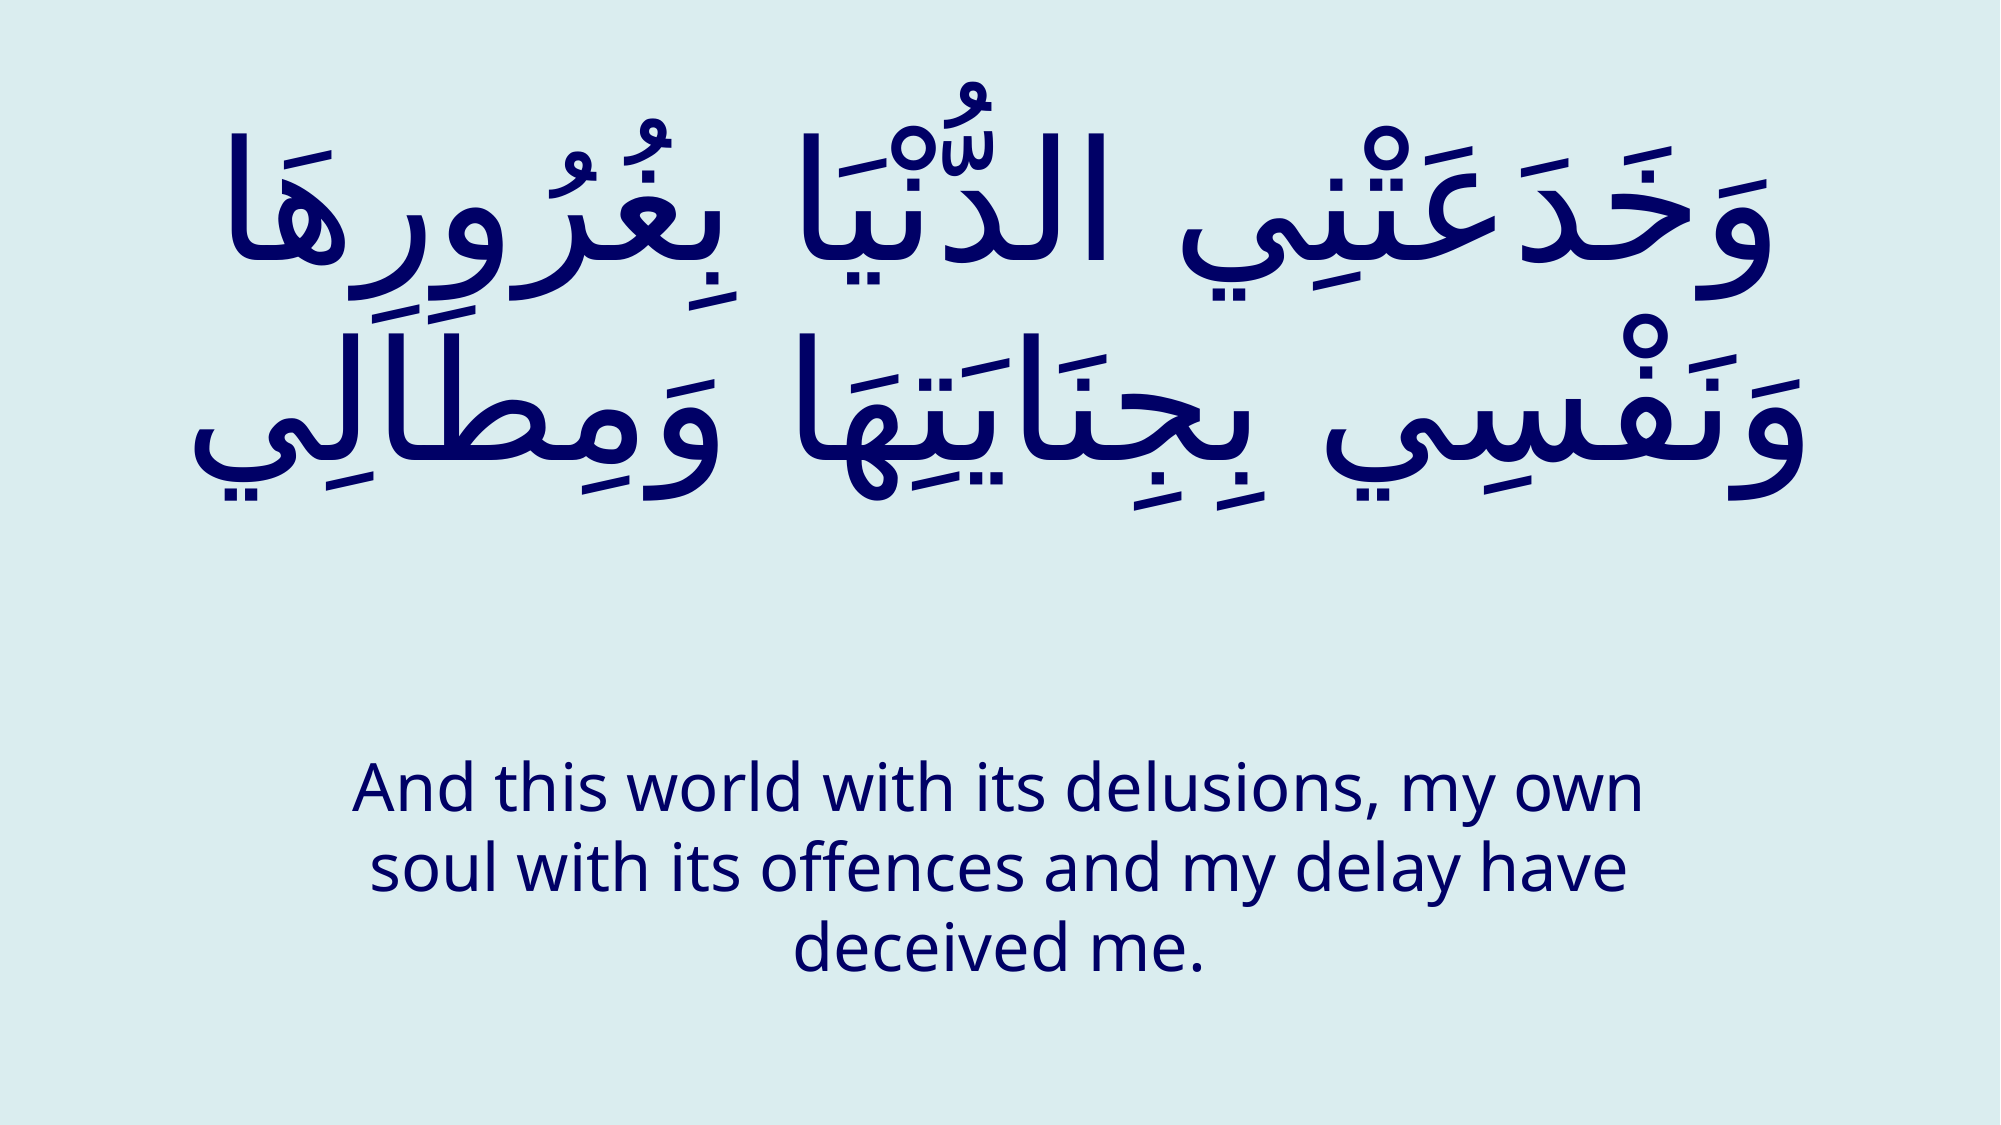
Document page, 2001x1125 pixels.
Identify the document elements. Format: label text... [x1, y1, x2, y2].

list And this world with its delusions, my own soul with its offences and my delay have deceived me. [311, 737, 1688, 1050]
title وَخَدَعَتْنِي الدُّنْیَا بِغُرُورِهَا وَنَفْسِي بِجِنَایَتِهَا وَمِطَالِي [0, 200, 2000, 388]
